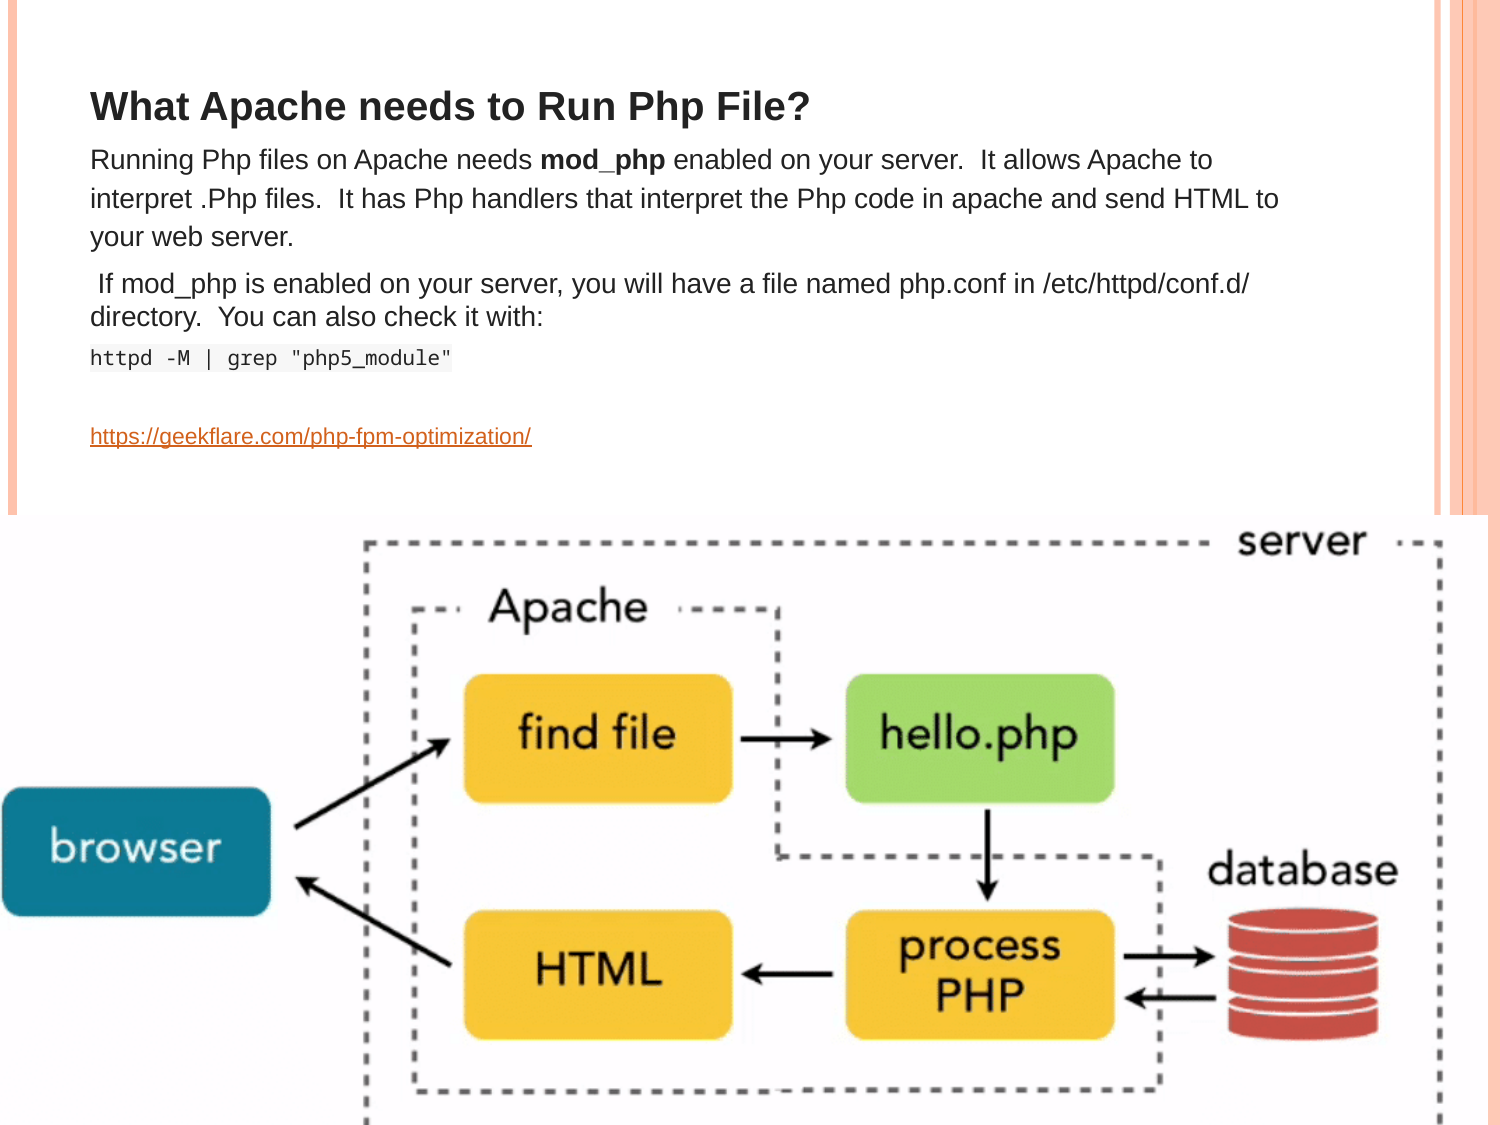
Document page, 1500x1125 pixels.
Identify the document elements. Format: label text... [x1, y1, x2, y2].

picture [0, 515, 1488, 1125]
list What Apache needs to Run Php File? Running Php files on Apache needs mod_php enabled on your server. It allows Apache to interpret .Php files. It has Php handlers that interpret the Php code in apache and send HTML to your web server. If mod_php is enabled on your server, you will have a file named php.conf in /etc/httpd/conf.d/ directory. You can also check it with: httpd -M | grep "php5_module" https://geekflare.com/php-fpm-optimization/ [75, 45, 1300, 513]
